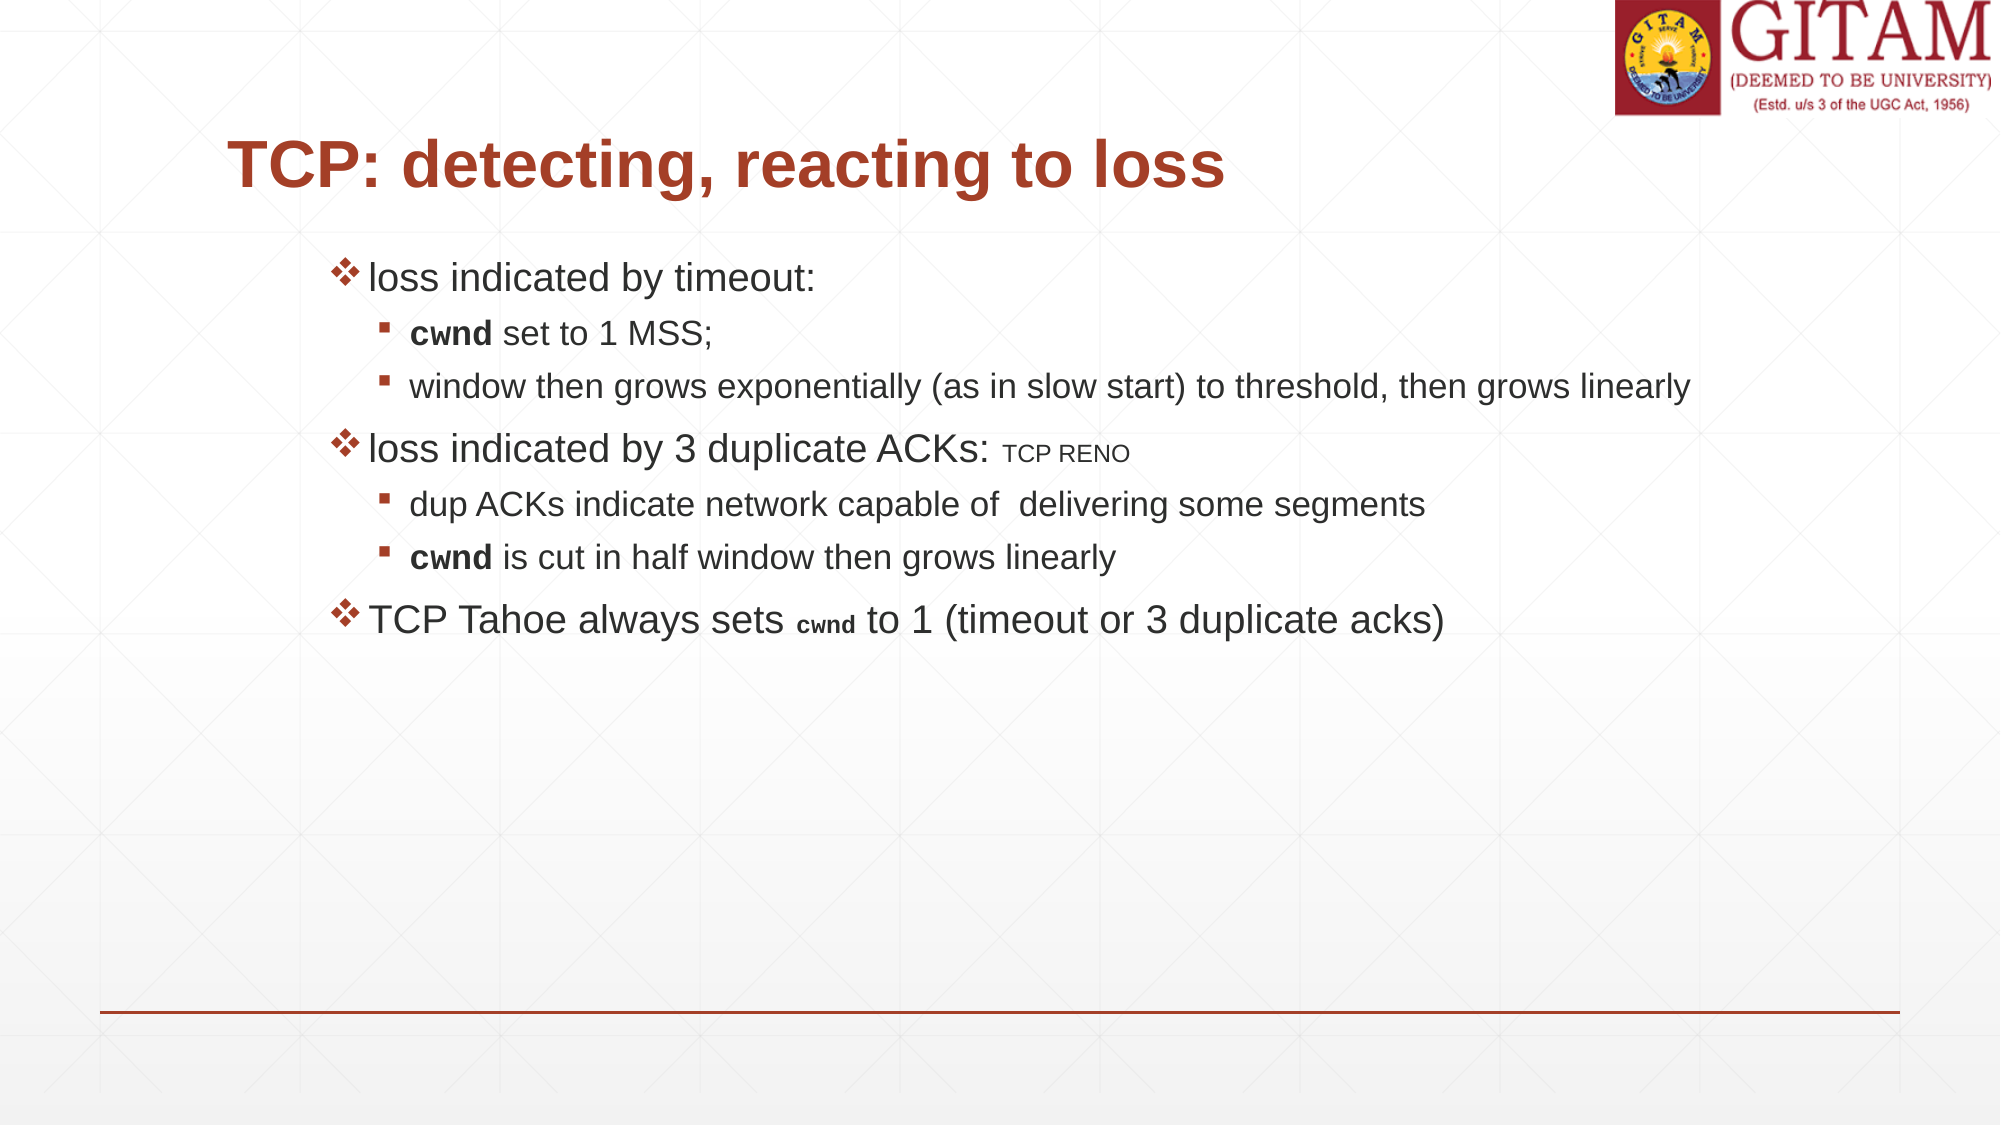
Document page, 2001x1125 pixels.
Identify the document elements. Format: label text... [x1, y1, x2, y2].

list loss indicated by timeout: cwnd set to 1 MSS; window then grows exponentially (as in slow start) to threshold, then grows linearly loss indicated by 3 duplicate ACKs: TCP RENO dup ACKs indicate network capable of delivering some segments cwnd is cut in half window then grows linearly TCP Tahoe always sets cwnd to 1 (timeout or 3 duplicate acks) [312, 249, 1720, 650]
title TCP: detecting, reacting to loss [212, 22, 1788, 210]
picture [1615, 0, 2000, 118]
